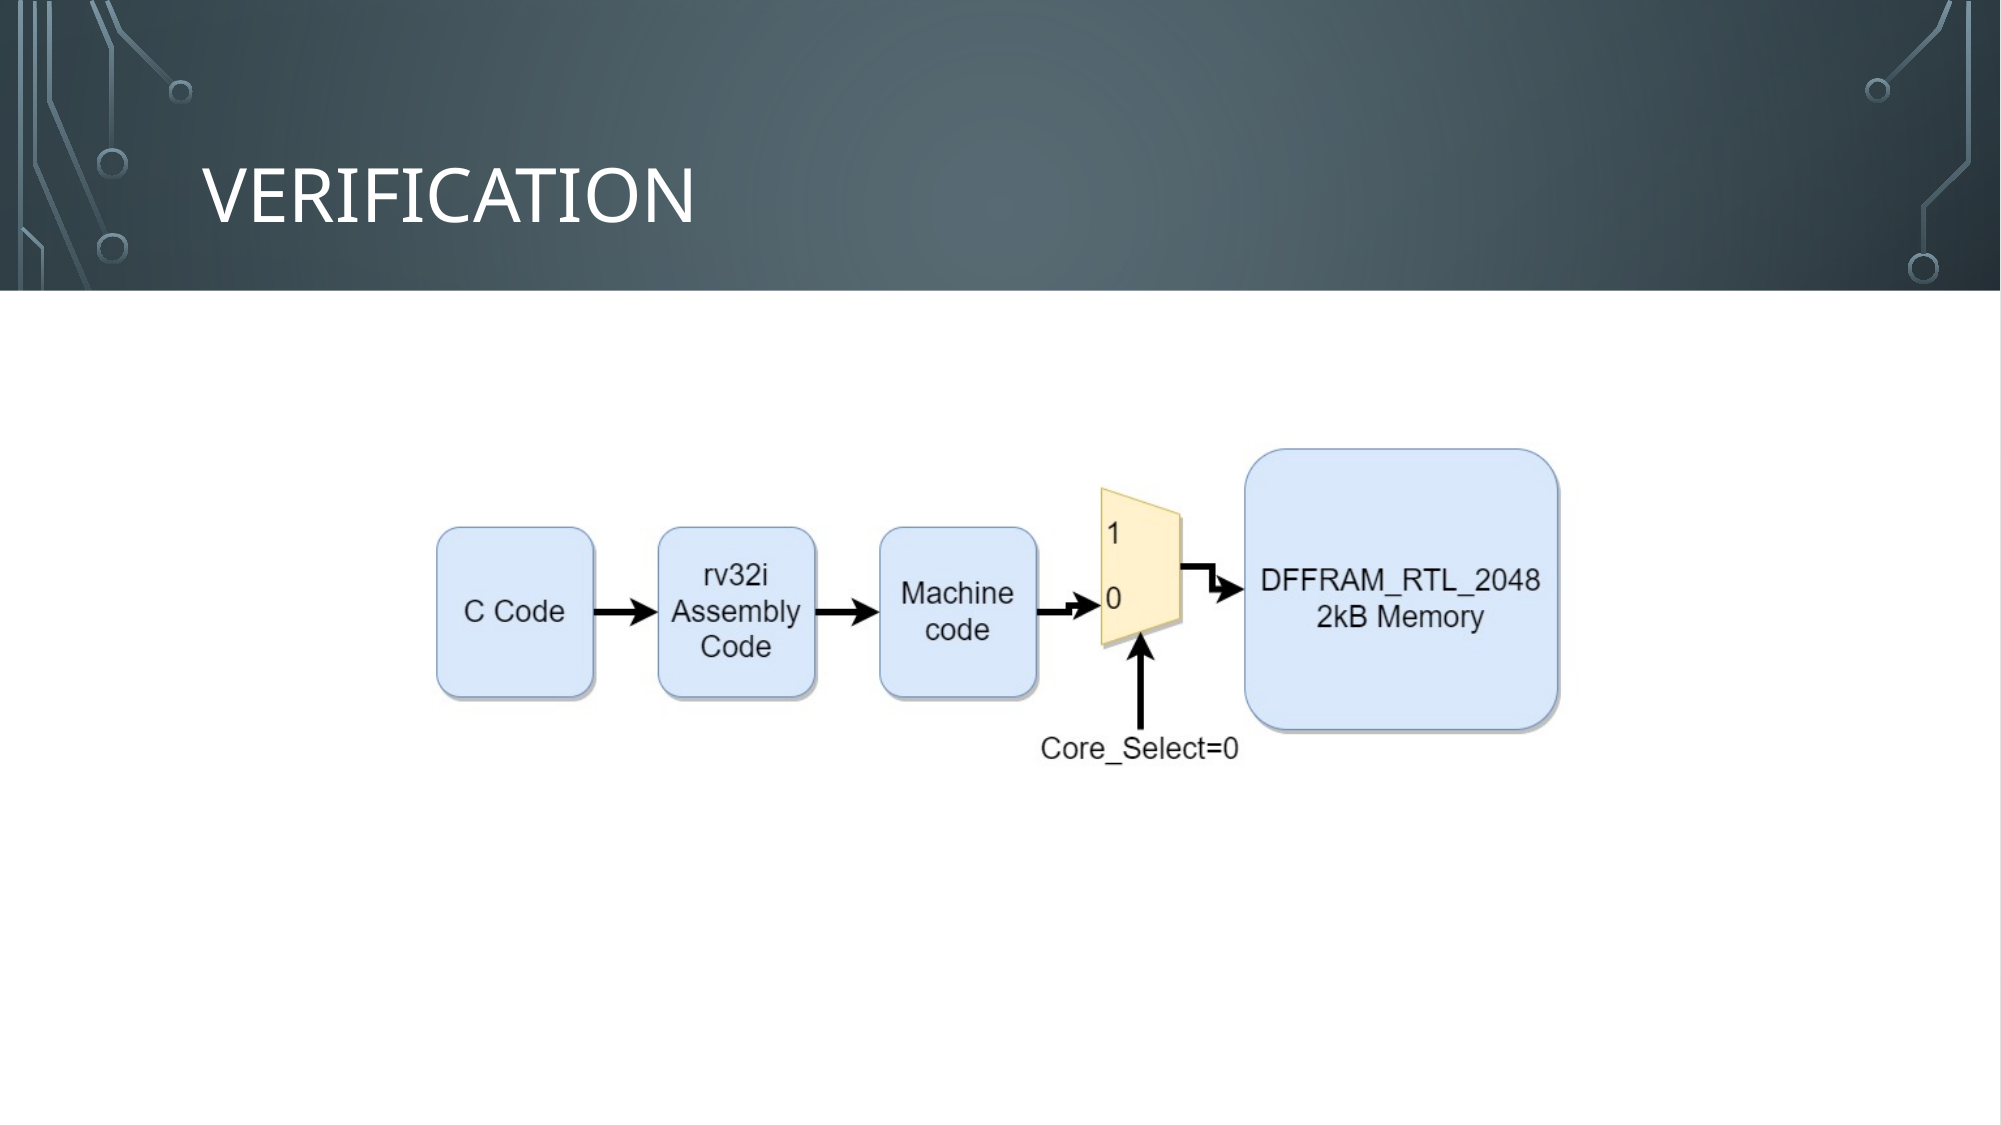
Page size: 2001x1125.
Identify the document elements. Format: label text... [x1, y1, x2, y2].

title Verification [187, 76, 1813, 319]
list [305, 318, 1694, 901]
text_box [0, 289, 2000, 1125]
